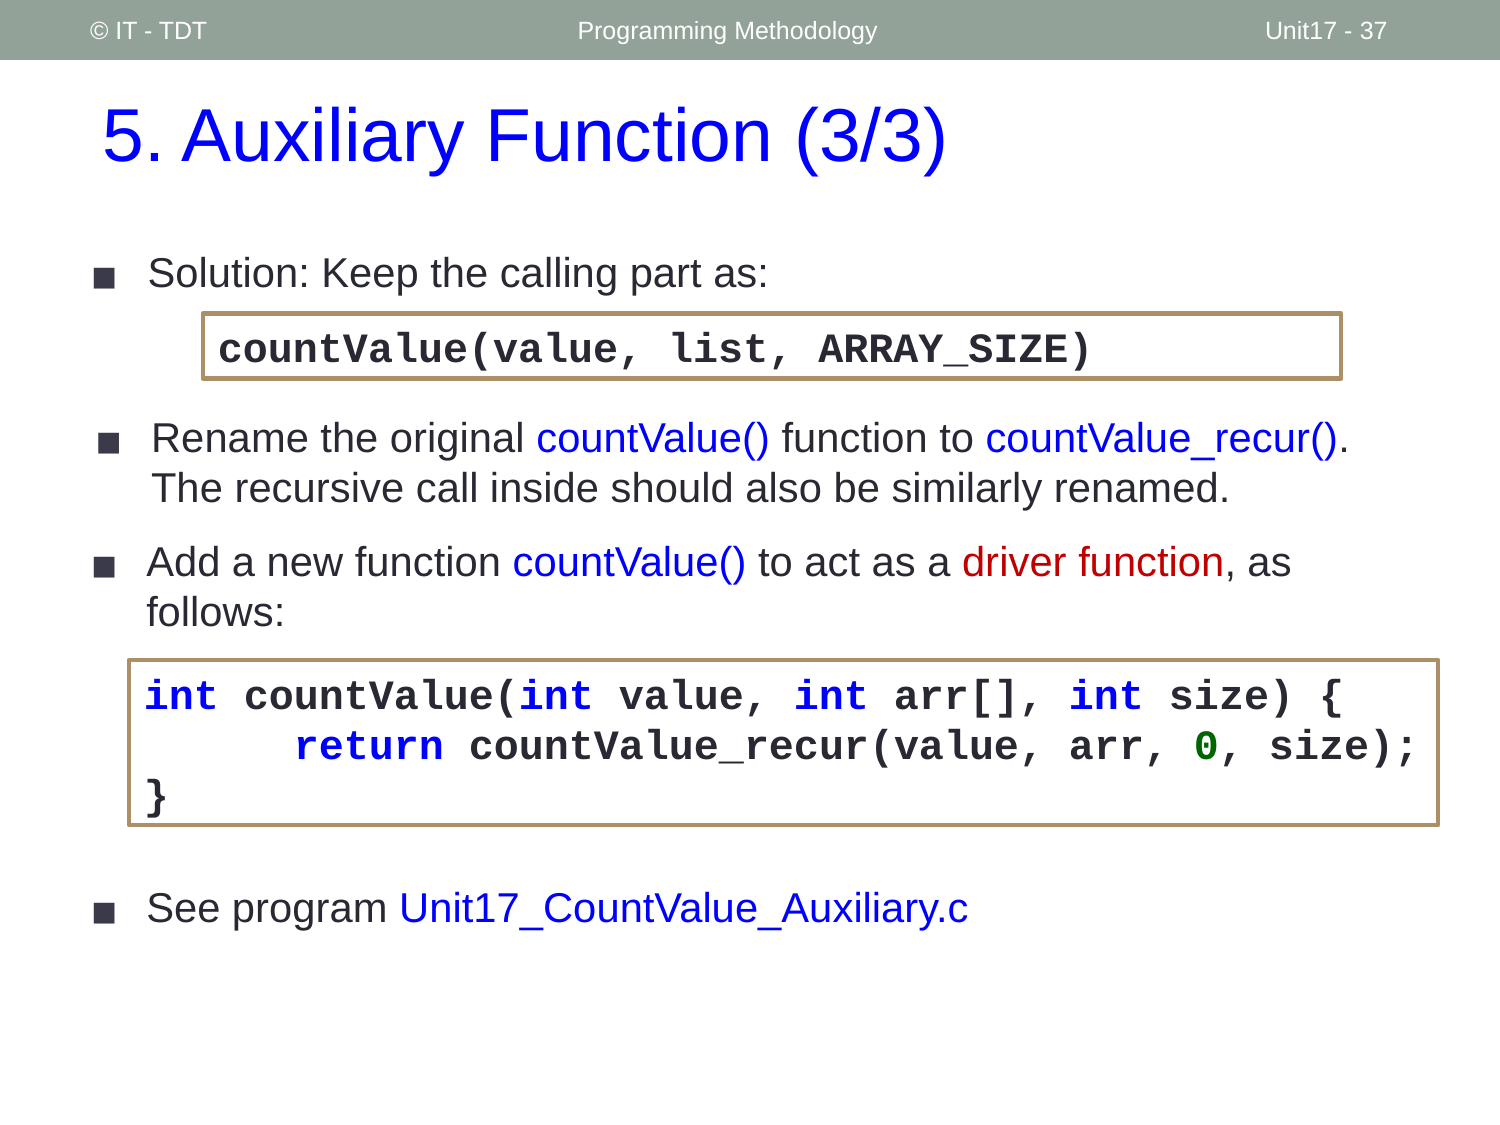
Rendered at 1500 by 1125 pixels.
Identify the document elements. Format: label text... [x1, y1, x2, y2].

text_box Add a new function countValue() to act as a driver function, as follows: [74, 526, 1425, 632]
text_box int countValue(int value, int arr[], int size) { return countValue_recur(value, arr, 0, size); } [128, 660, 1439, 826]
text_box countValue(value, list, ARRAY_SIZE) [202, 313, 1342, 379]
slide_number Unit17 - ‹#› [1250, 3, 1425, 57]
text_box Rename the original countValue() function to countValue_recur(). The recursive call inside should also be similarly renamed. [79, 403, 1430, 535]
text_box Solution: Keep the calling part as: [74, 237, 1425, 330]
footer Programming Methodology [562, 3, 1238, 57]
title 5. Auxiliary Function (3/3) [87, 62, 1463, 200]
text_box See program Unit17_CountValue_Auxiliary.c [74, 873, 1425, 978]
slide_number © IT - TDT [75, 3, 550, 57]
